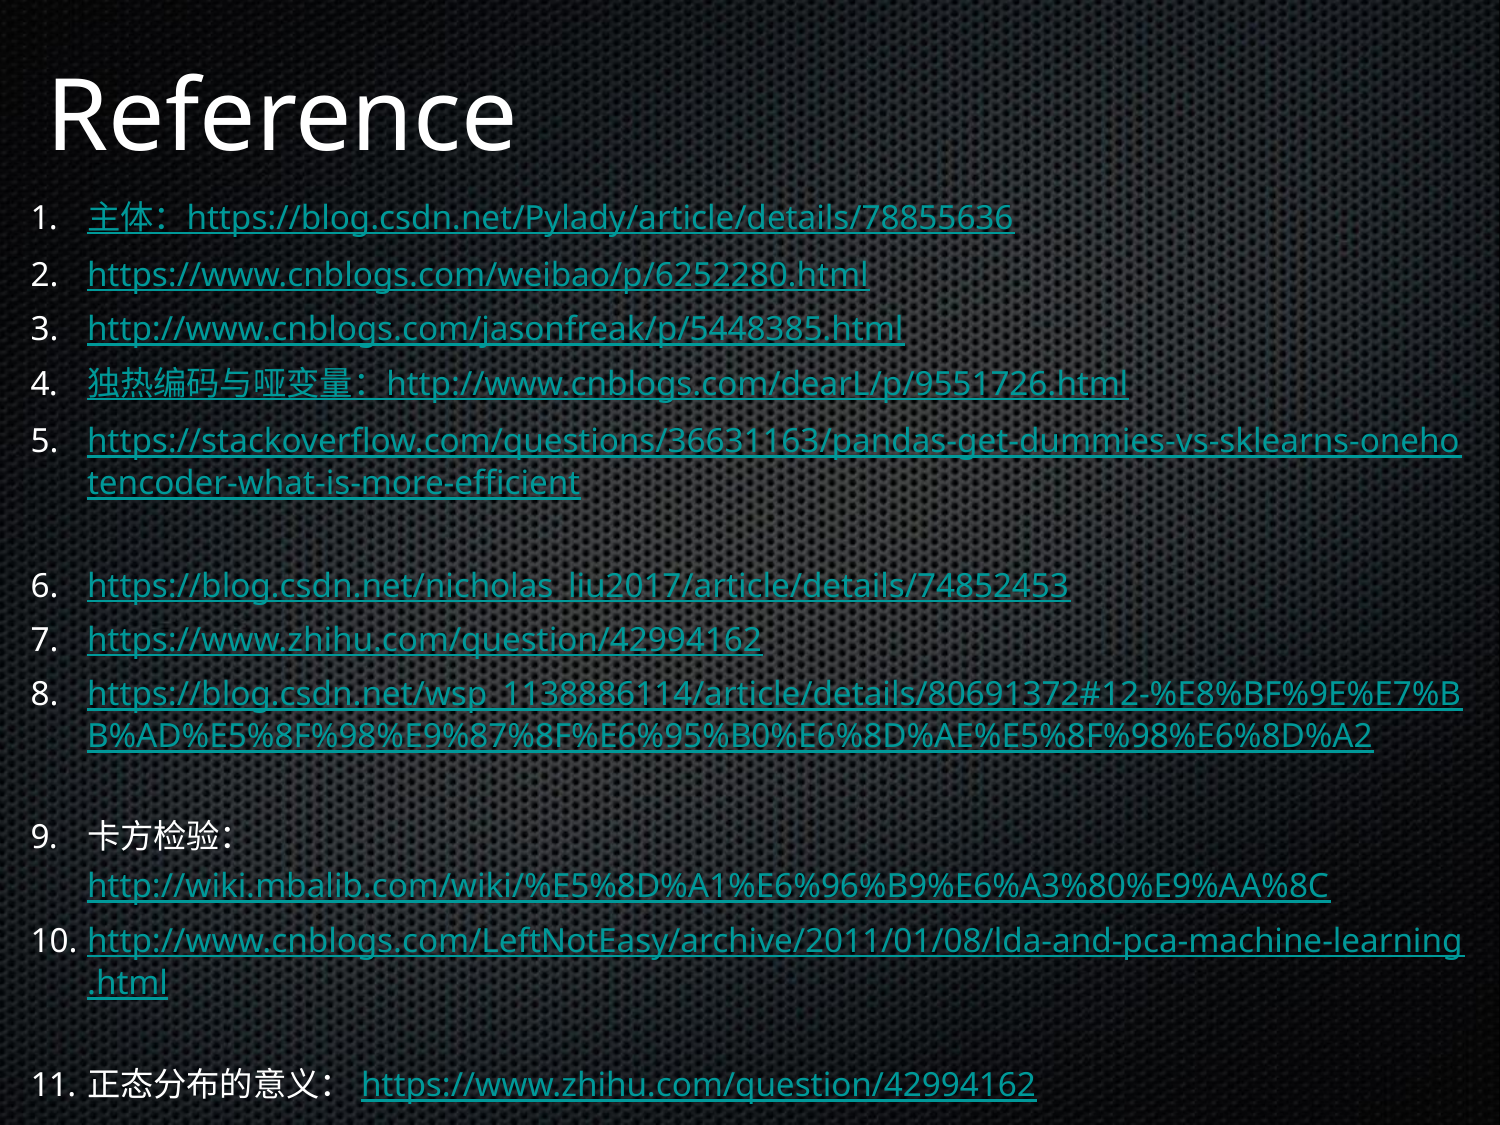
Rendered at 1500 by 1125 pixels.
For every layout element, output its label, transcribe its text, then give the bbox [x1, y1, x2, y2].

text_box Reference [31, 42, 1424, 178]
picture [0, 0, 1500, 1125]
text_box 主体：https://blog.csdn.net/Pylady/article/details/78855636 https://www.cnblogs.com/weibao/p/6252280.html http://www.cnblogs.com/jasonfreak/p/5448385.html 独热编码与哑变量：http://www.cnblogs.com/dearL/p/9551726.html https://stackoverflow.com/questions/36631163/pandas-get-dummies-vs-sklearns-onehotencoder-what-is-more-efficient https://blog.csdn.net/nicholas_liu2017/article/details/74852453 https://www.zhihu.com/question/42994162 https://blog.csdn.net/wsp_1138886114/article/details/80691372#12-%E8%BF%9E%E7%BB%AD%E5%8F%98%E9%87%8F%E6%95%B0%E6%8D%AE%E5%8F%98%E6%8D%A2 卡方检验： http://wiki.mbalib.com/wiki/%E5%8D%A1%E6%96%B9%E6%A3%80%E9%AA%8C http://www.cnblogs.com/LeftNotEasy/archive/2011/01/08/lda-and-pca-machine-learning.html 正态分布的意义：https://www.zhihu.com/question/42994162 [15, 179, 1484, 989]
